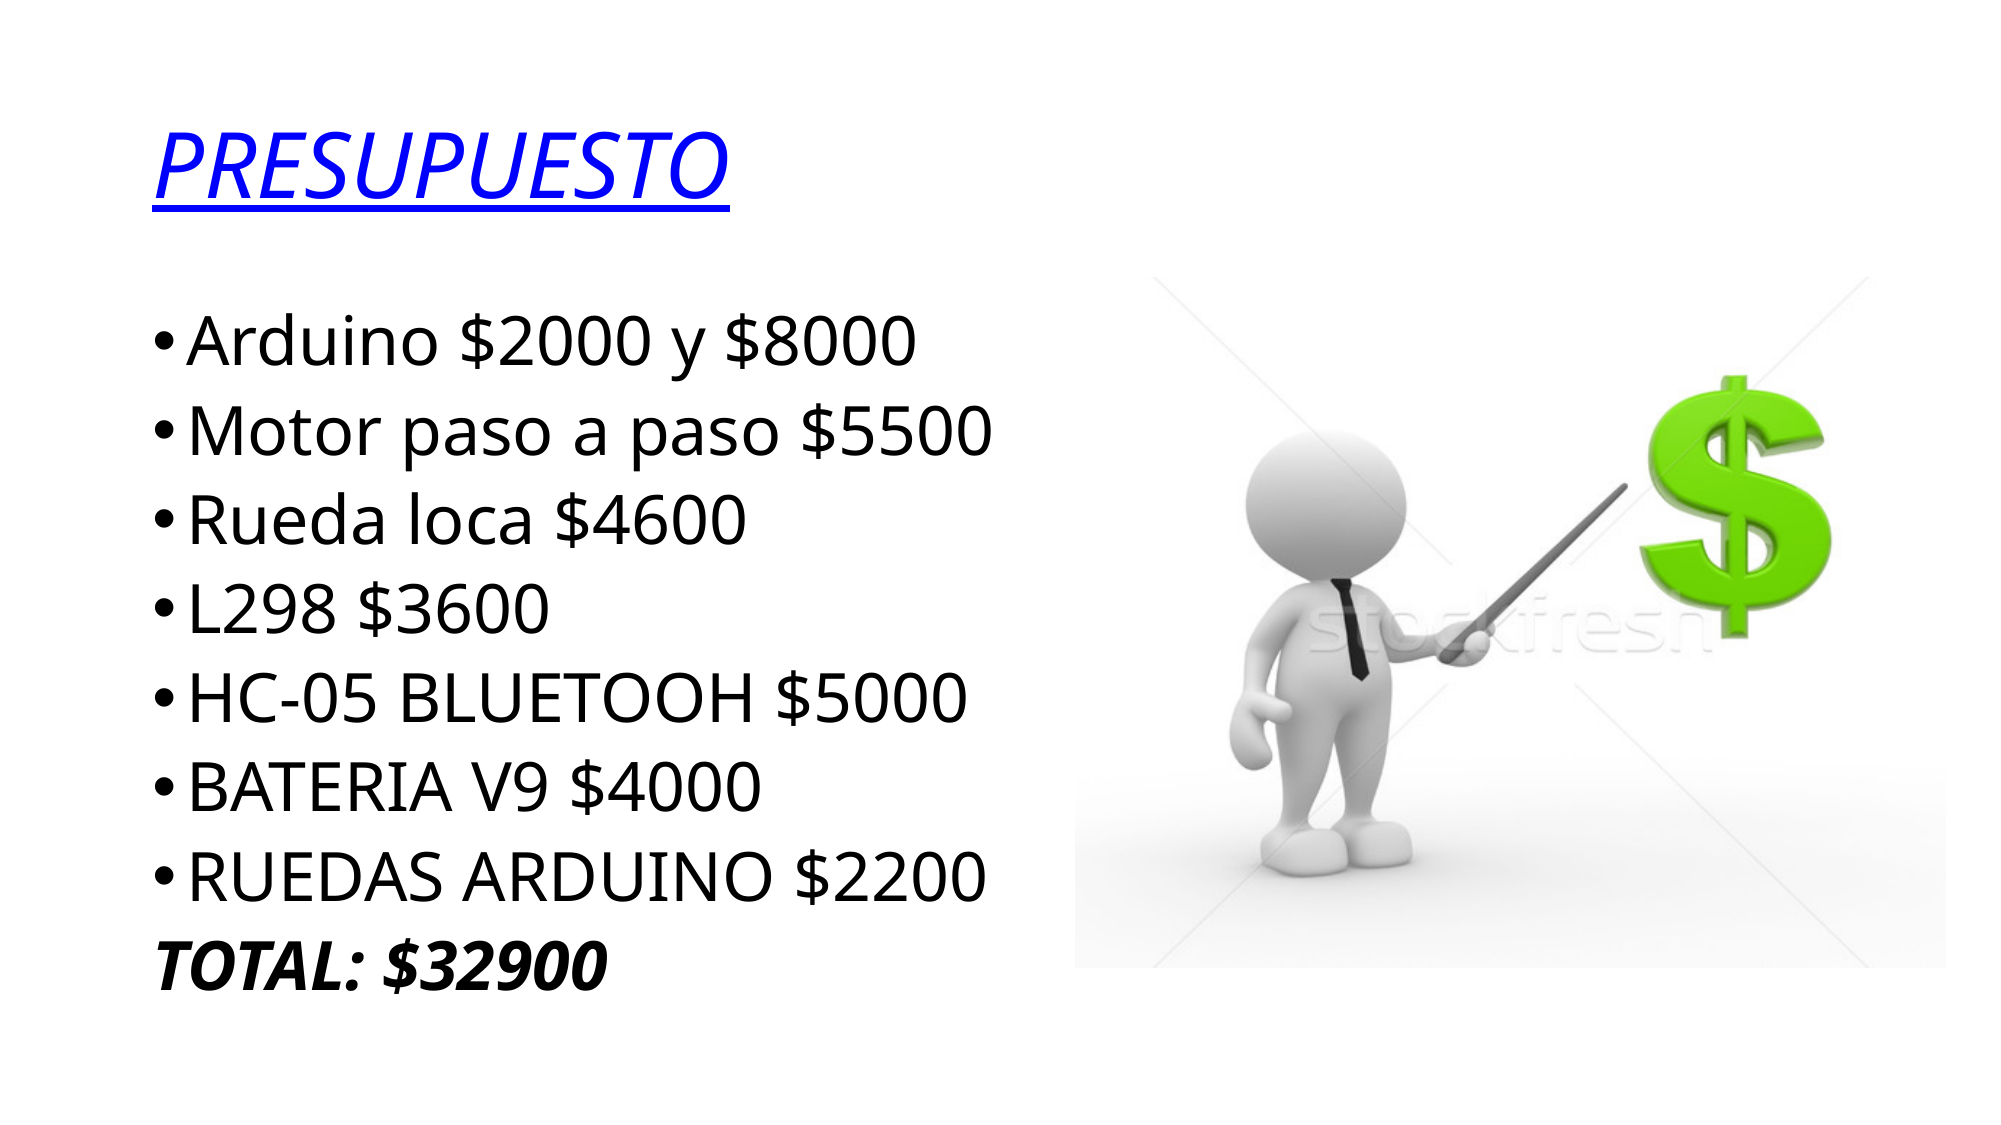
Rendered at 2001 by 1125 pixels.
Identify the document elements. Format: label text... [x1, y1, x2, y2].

title PRESUPUESTO [137, 59, 1863, 278]
list Arduino $2000 y $8000 Motor paso a paso $5500 Rueda loca $4600 L298 $3600 HC-05 BLUETOOH $5000 BATERIA V9 $4000 RUEDAS ARDUINO $2200 TOTAL: $32900 [137, 299, 1863, 1014]
picture [1075, 277, 1946, 968]
